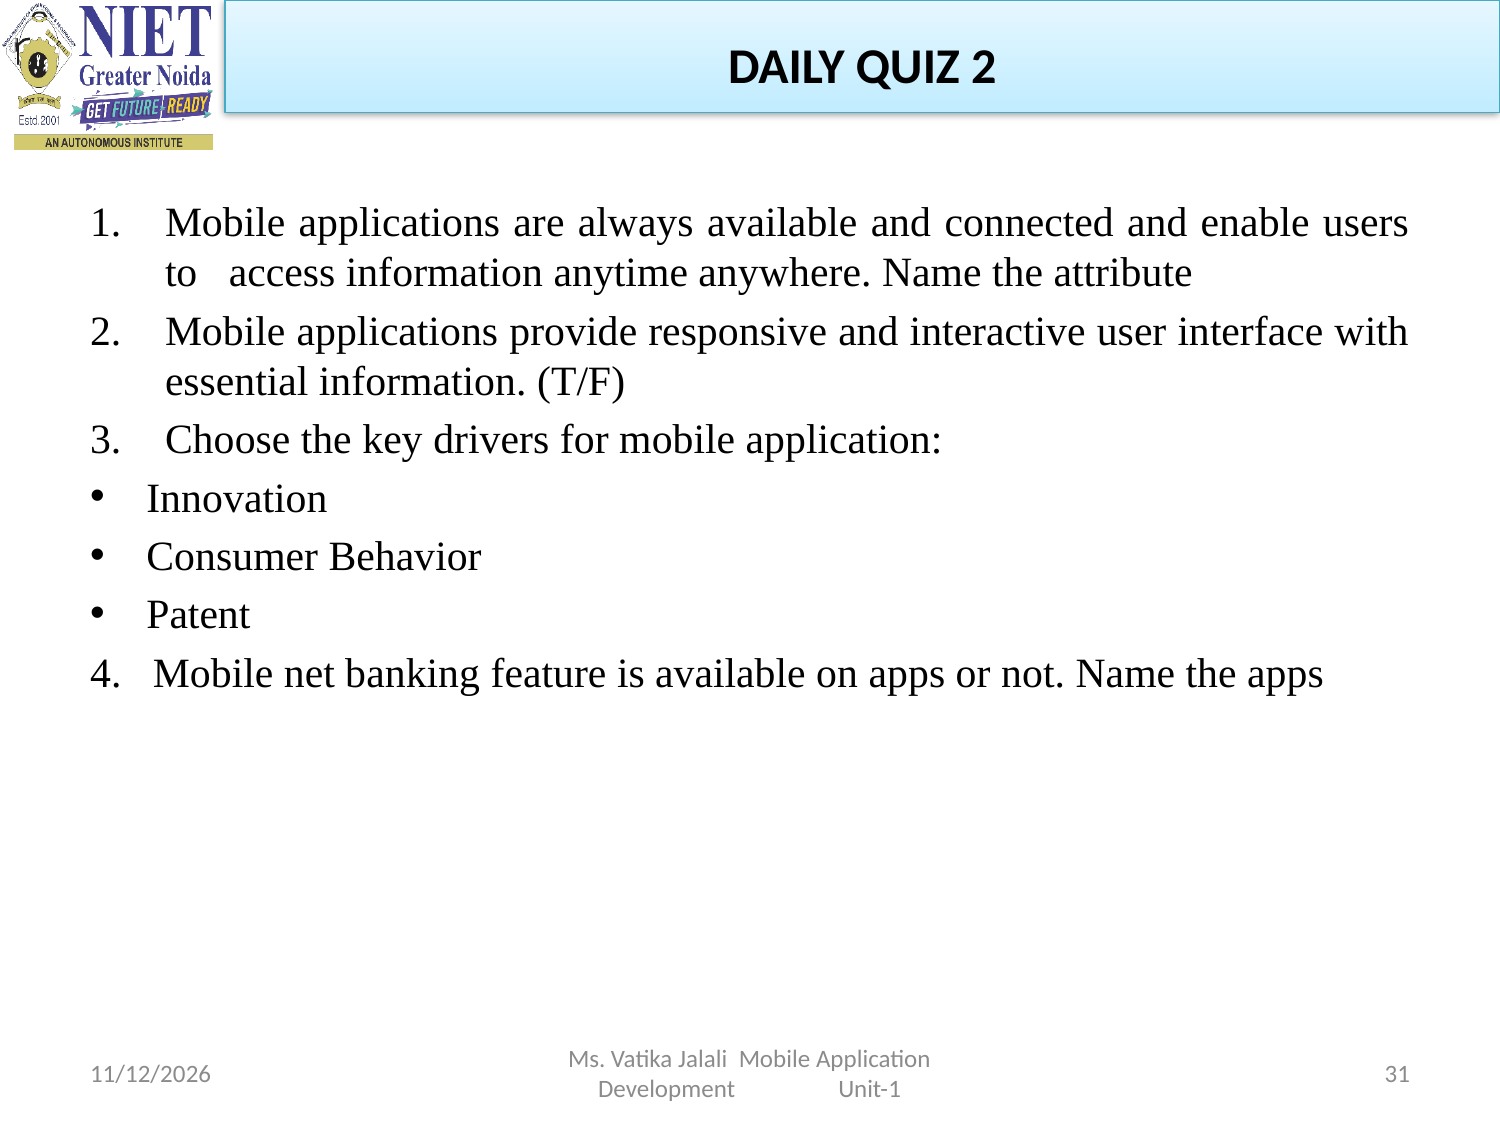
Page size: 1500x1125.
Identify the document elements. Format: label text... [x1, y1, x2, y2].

text_box DAILY QUIZ 2 [224, 0, 1500, 113]
slide_number 31 [1074, 1042, 1425, 1103]
picture [2, 3, 213, 150]
list Mobile applications are always available and connected and enable users to access information anytime anywhere. Name the attribute Mobile applications provide responsive and interactive user interface with essential information. (T/F) Choose the key drivers for mobile application: Innovation Consumer Behavior Patent 4. Mobile net banking feature is available on apps or not. Name the apps [75, 187, 1425, 930]
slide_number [75, 1042, 425, 1103]
footer Ms. Vatika Jalali Mobile Application Development Unit-1 [512, 1042, 988, 1103]
